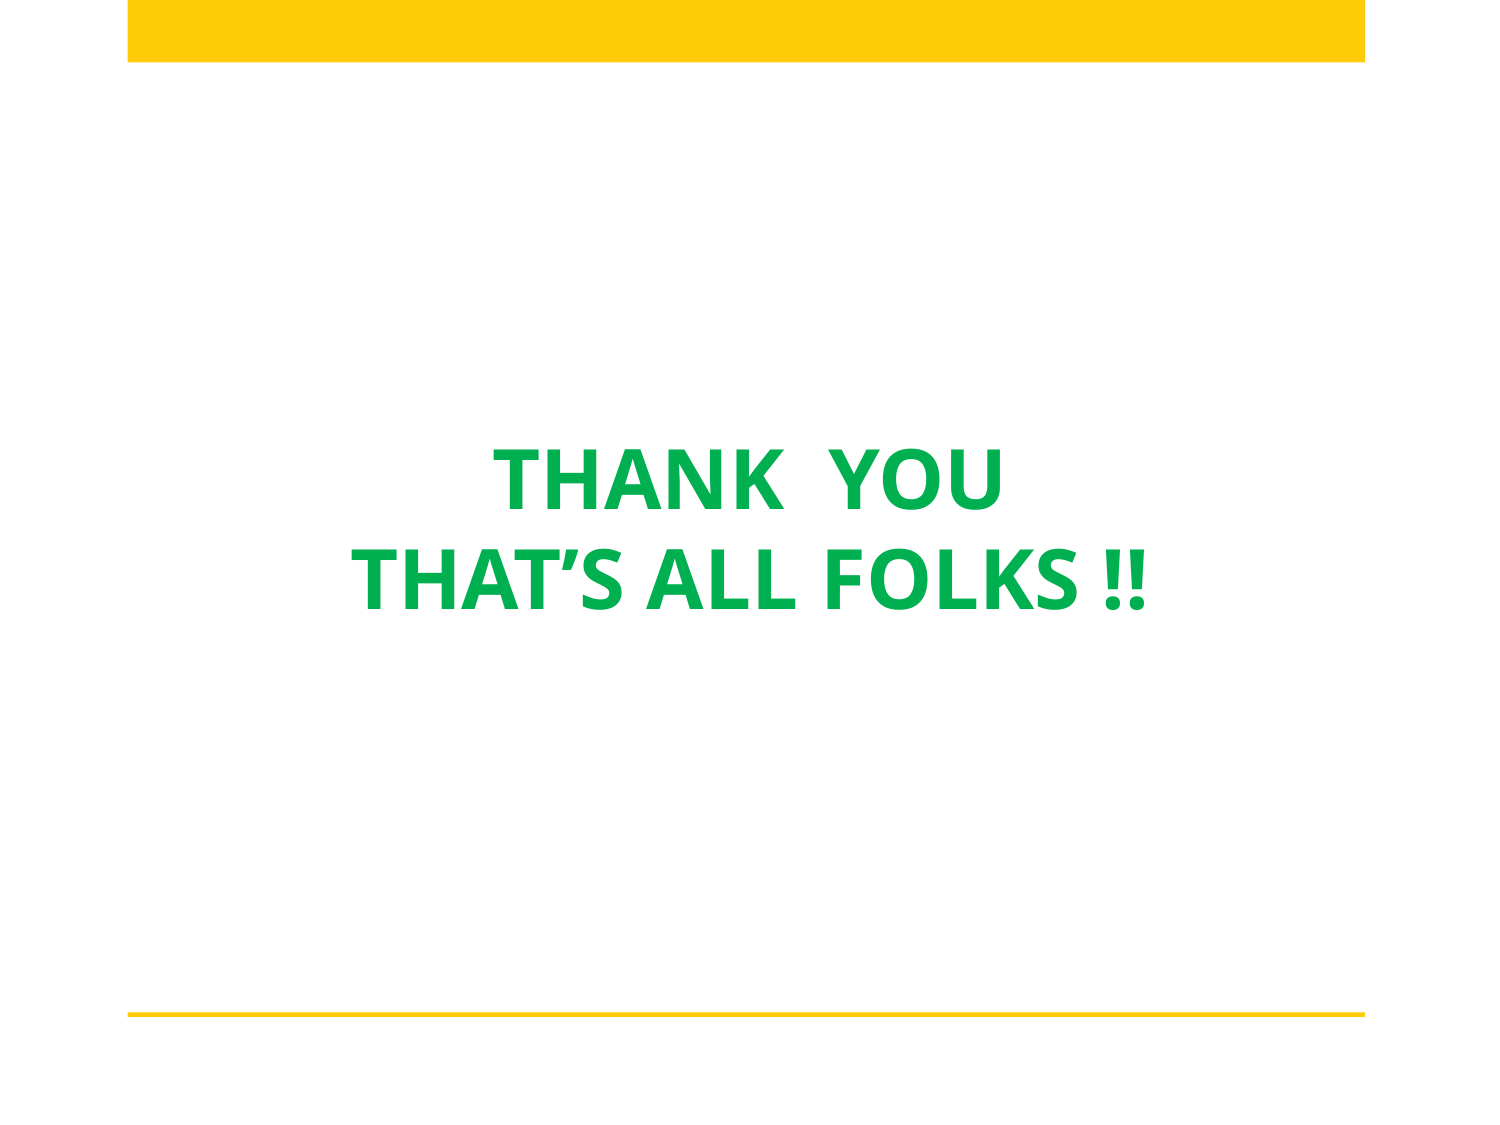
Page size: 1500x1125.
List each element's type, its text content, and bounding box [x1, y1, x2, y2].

text_box THANK YOU THAT’S ALL FOLKS !! [112, 418, 1388, 707]
